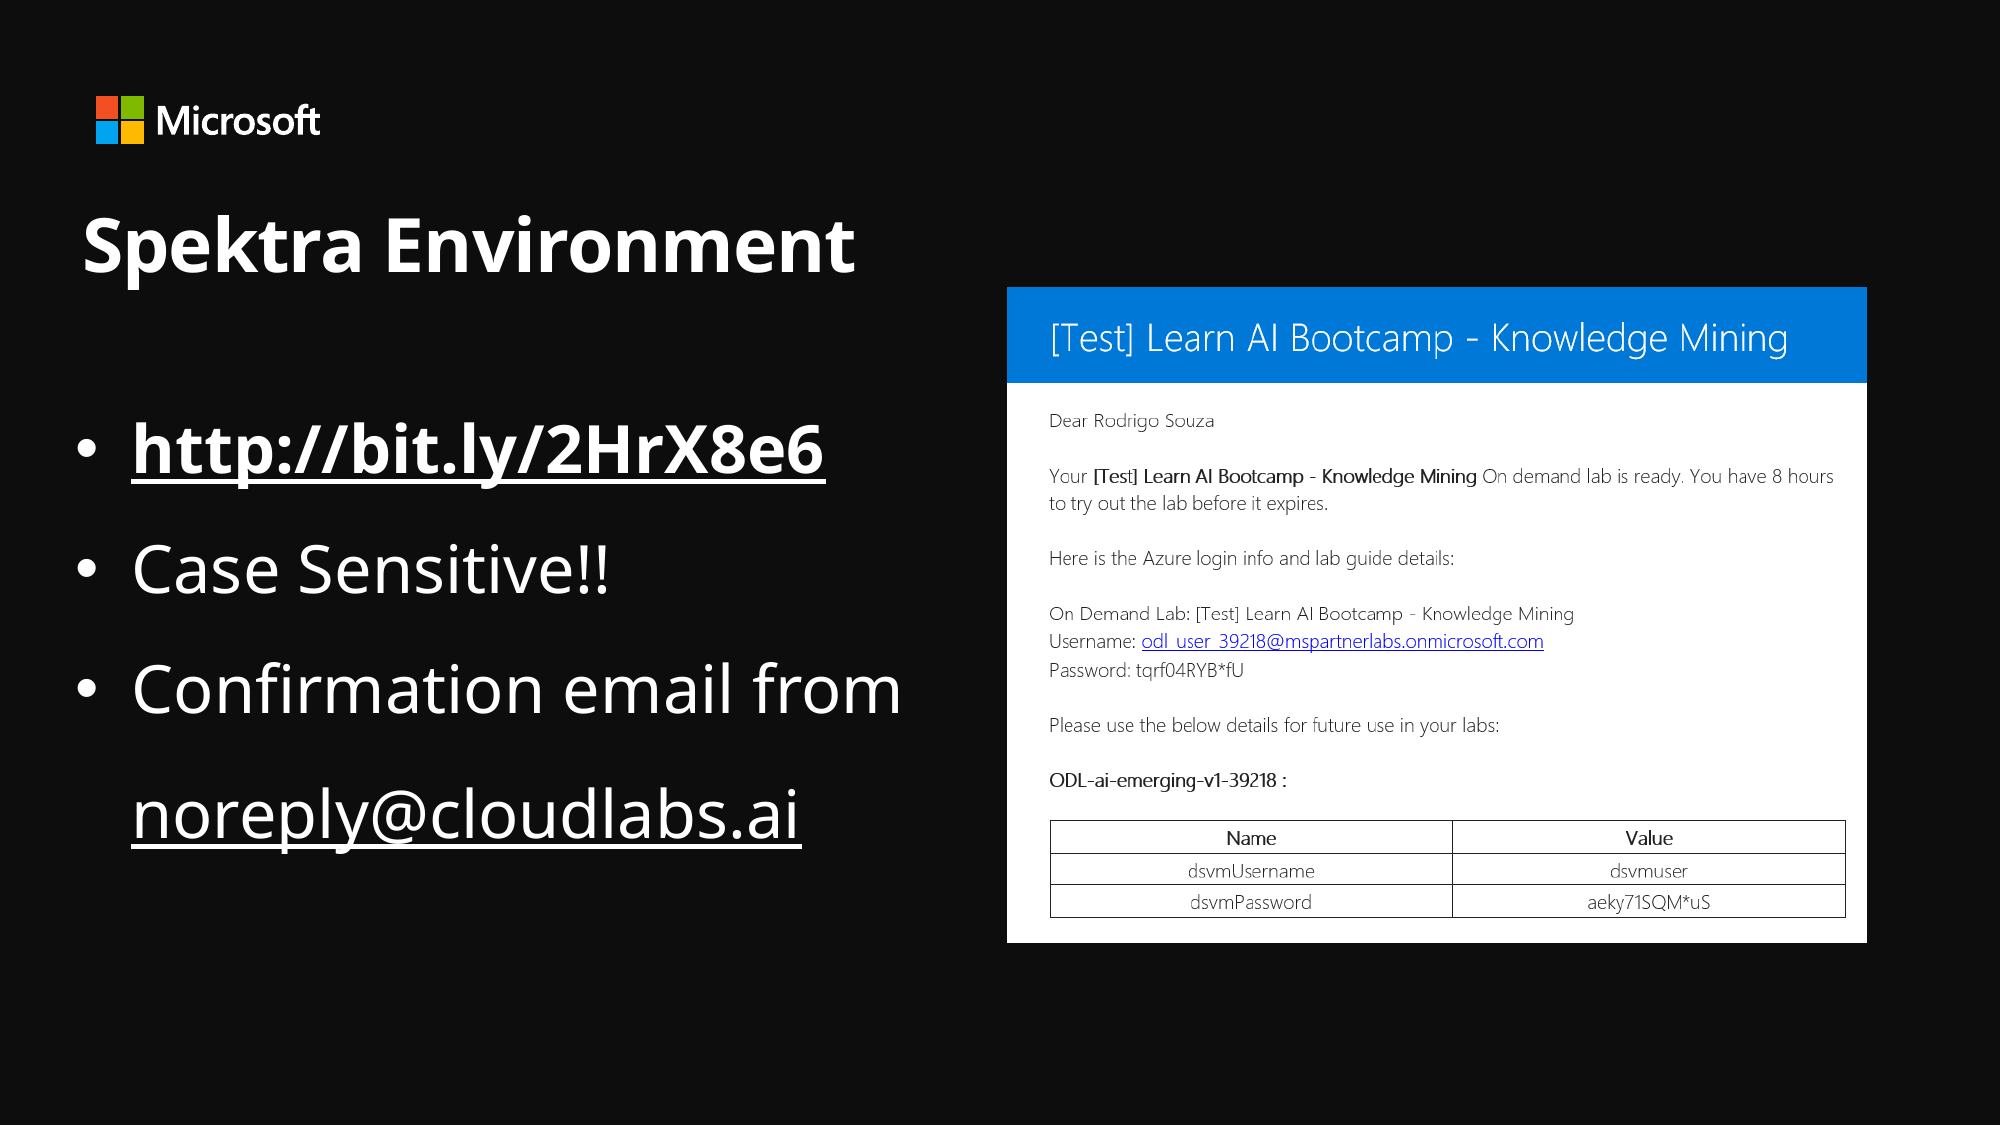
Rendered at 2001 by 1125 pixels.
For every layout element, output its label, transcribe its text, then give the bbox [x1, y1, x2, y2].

title Spektra Environment [82, 196, 1583, 288]
picture [1006, 287, 1868, 943]
text_box http://bit.ly/2HrX8e6 Case Sensitive!! Confirmation email from noreply@cloudlabs.ai [60, 359, 1061, 951]
